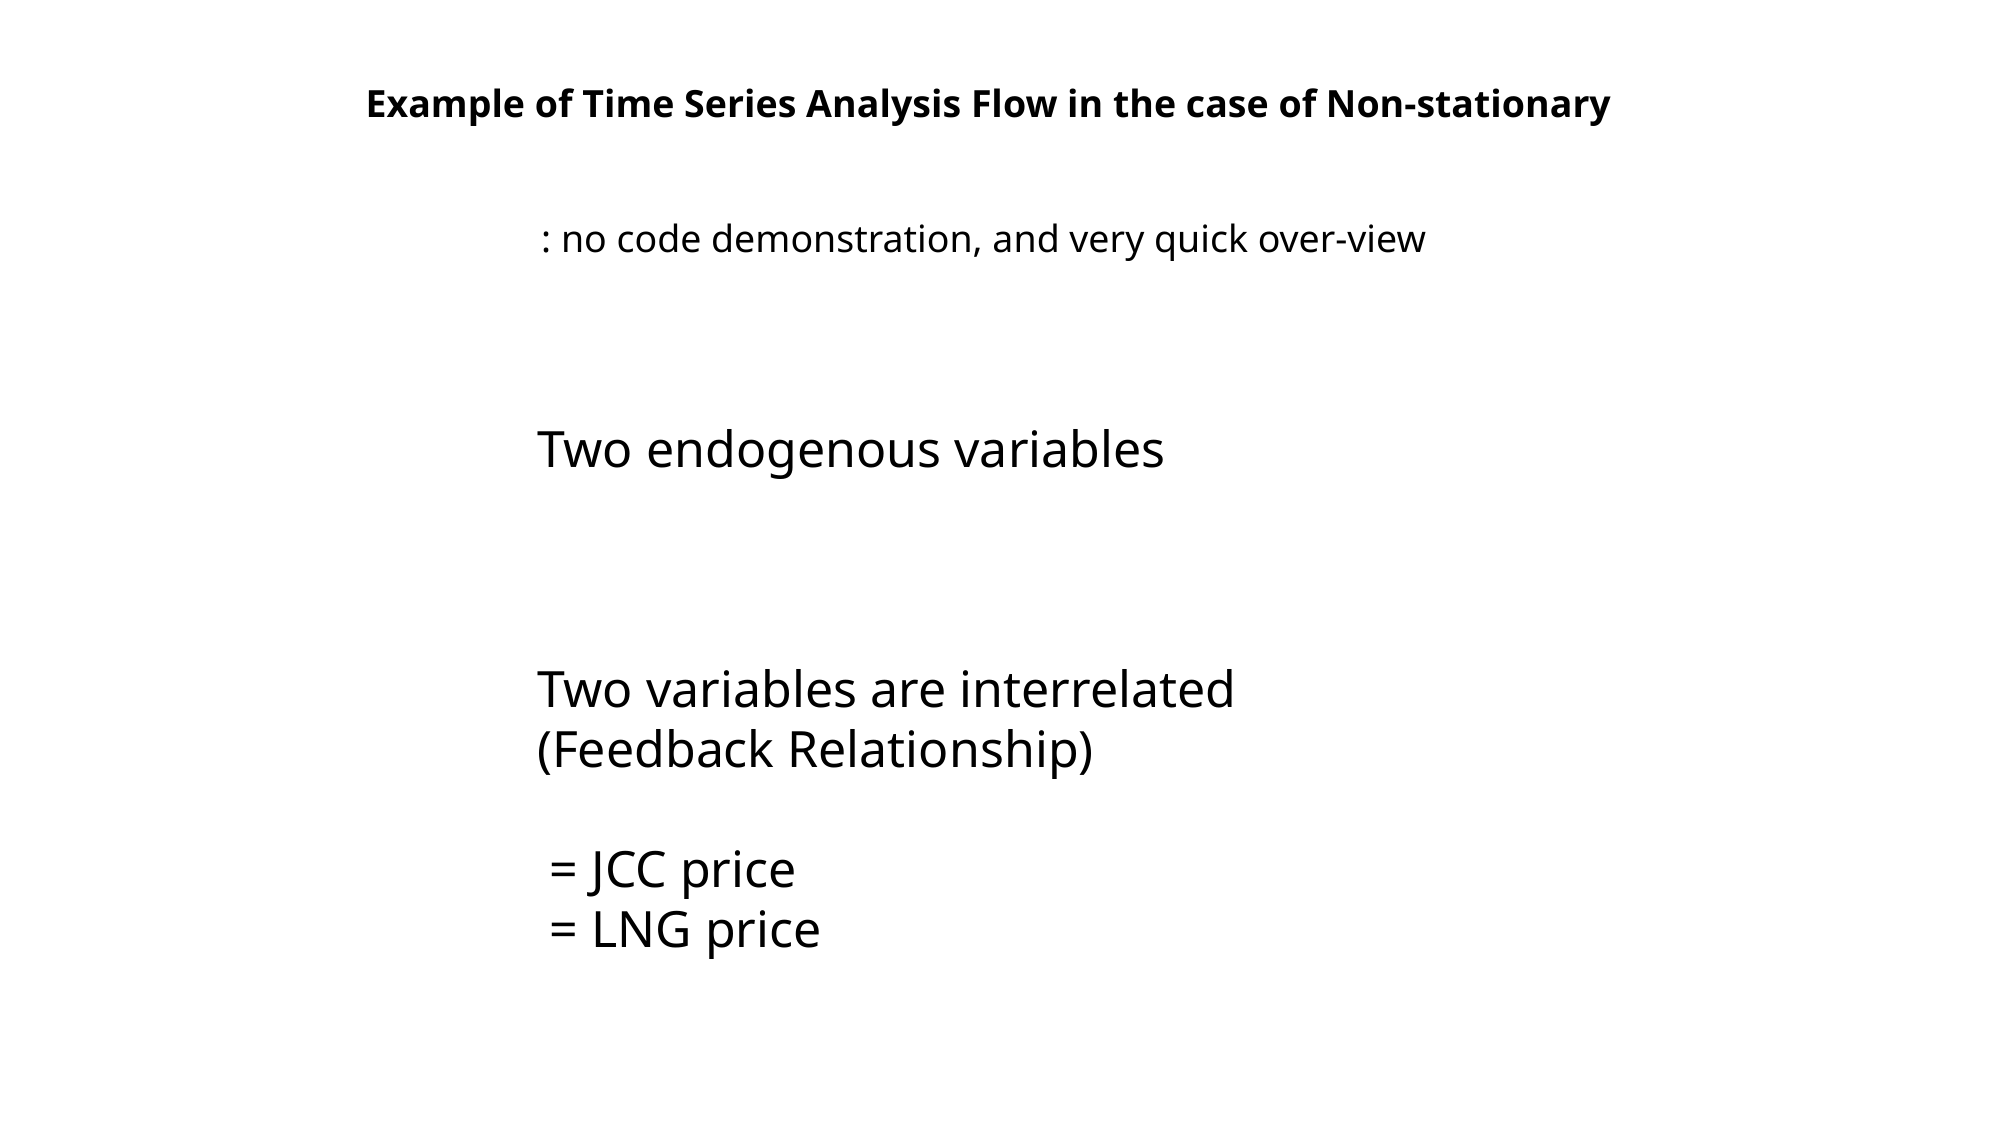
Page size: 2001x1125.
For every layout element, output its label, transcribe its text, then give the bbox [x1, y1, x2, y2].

text_box Example of Time Series Analysis Flow in the case of Non-stationary : no code demonstration, and very quick over-view [169, 72, 1809, 268]
